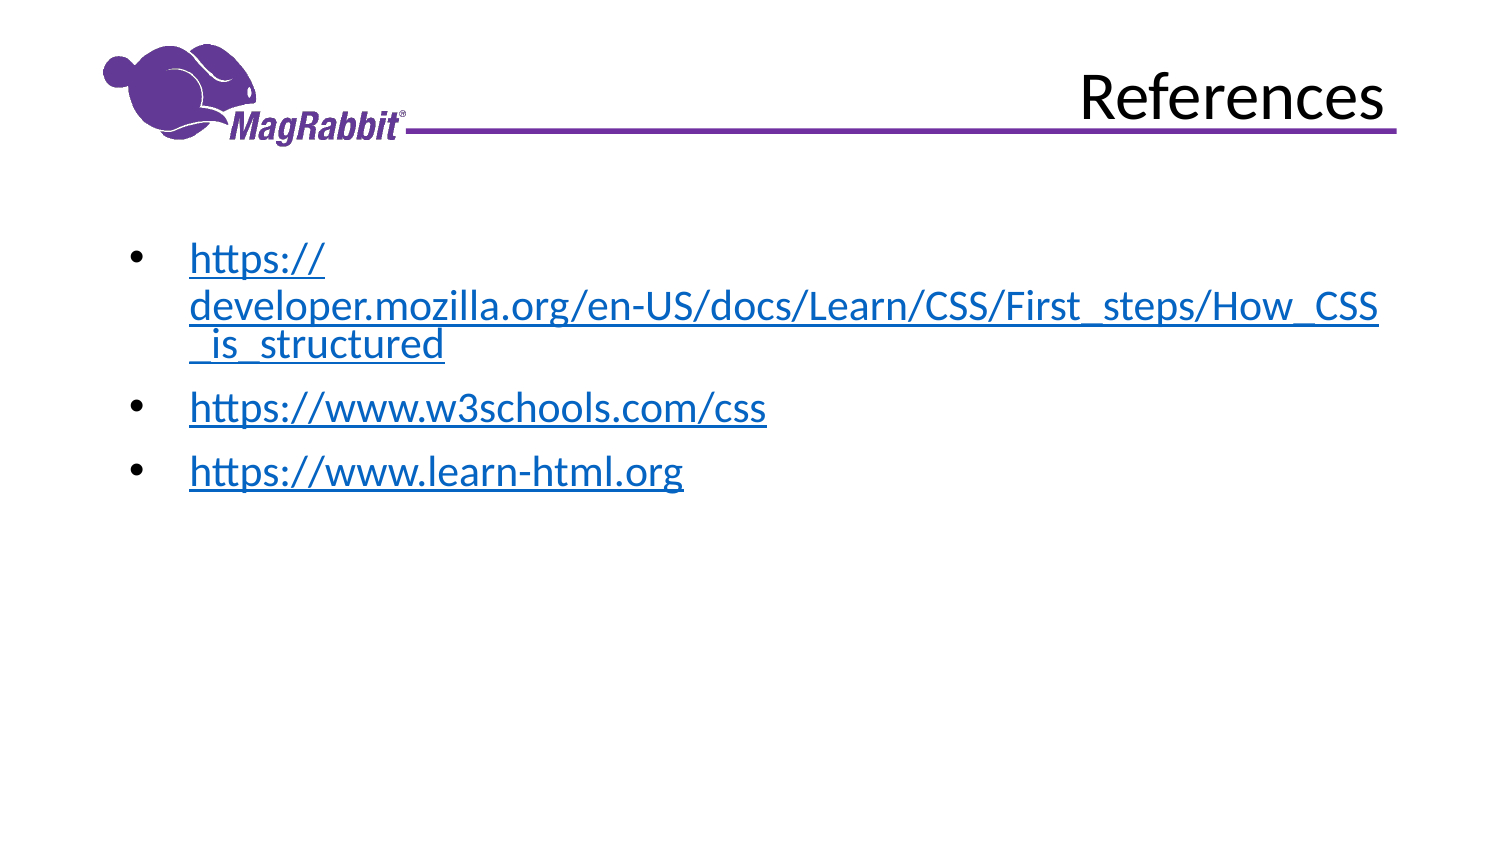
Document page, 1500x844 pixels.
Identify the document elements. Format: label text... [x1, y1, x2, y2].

title References [563, 44, 1397, 150]
list https://developer.mozilla.org/en-US/docs/Learn/CSS/First_steps/How_CSS_is_structured https://www.w3schools.com/css https://www.learn-html.org [103, 224, 1397, 760]
picture [103, 44, 406, 150]
